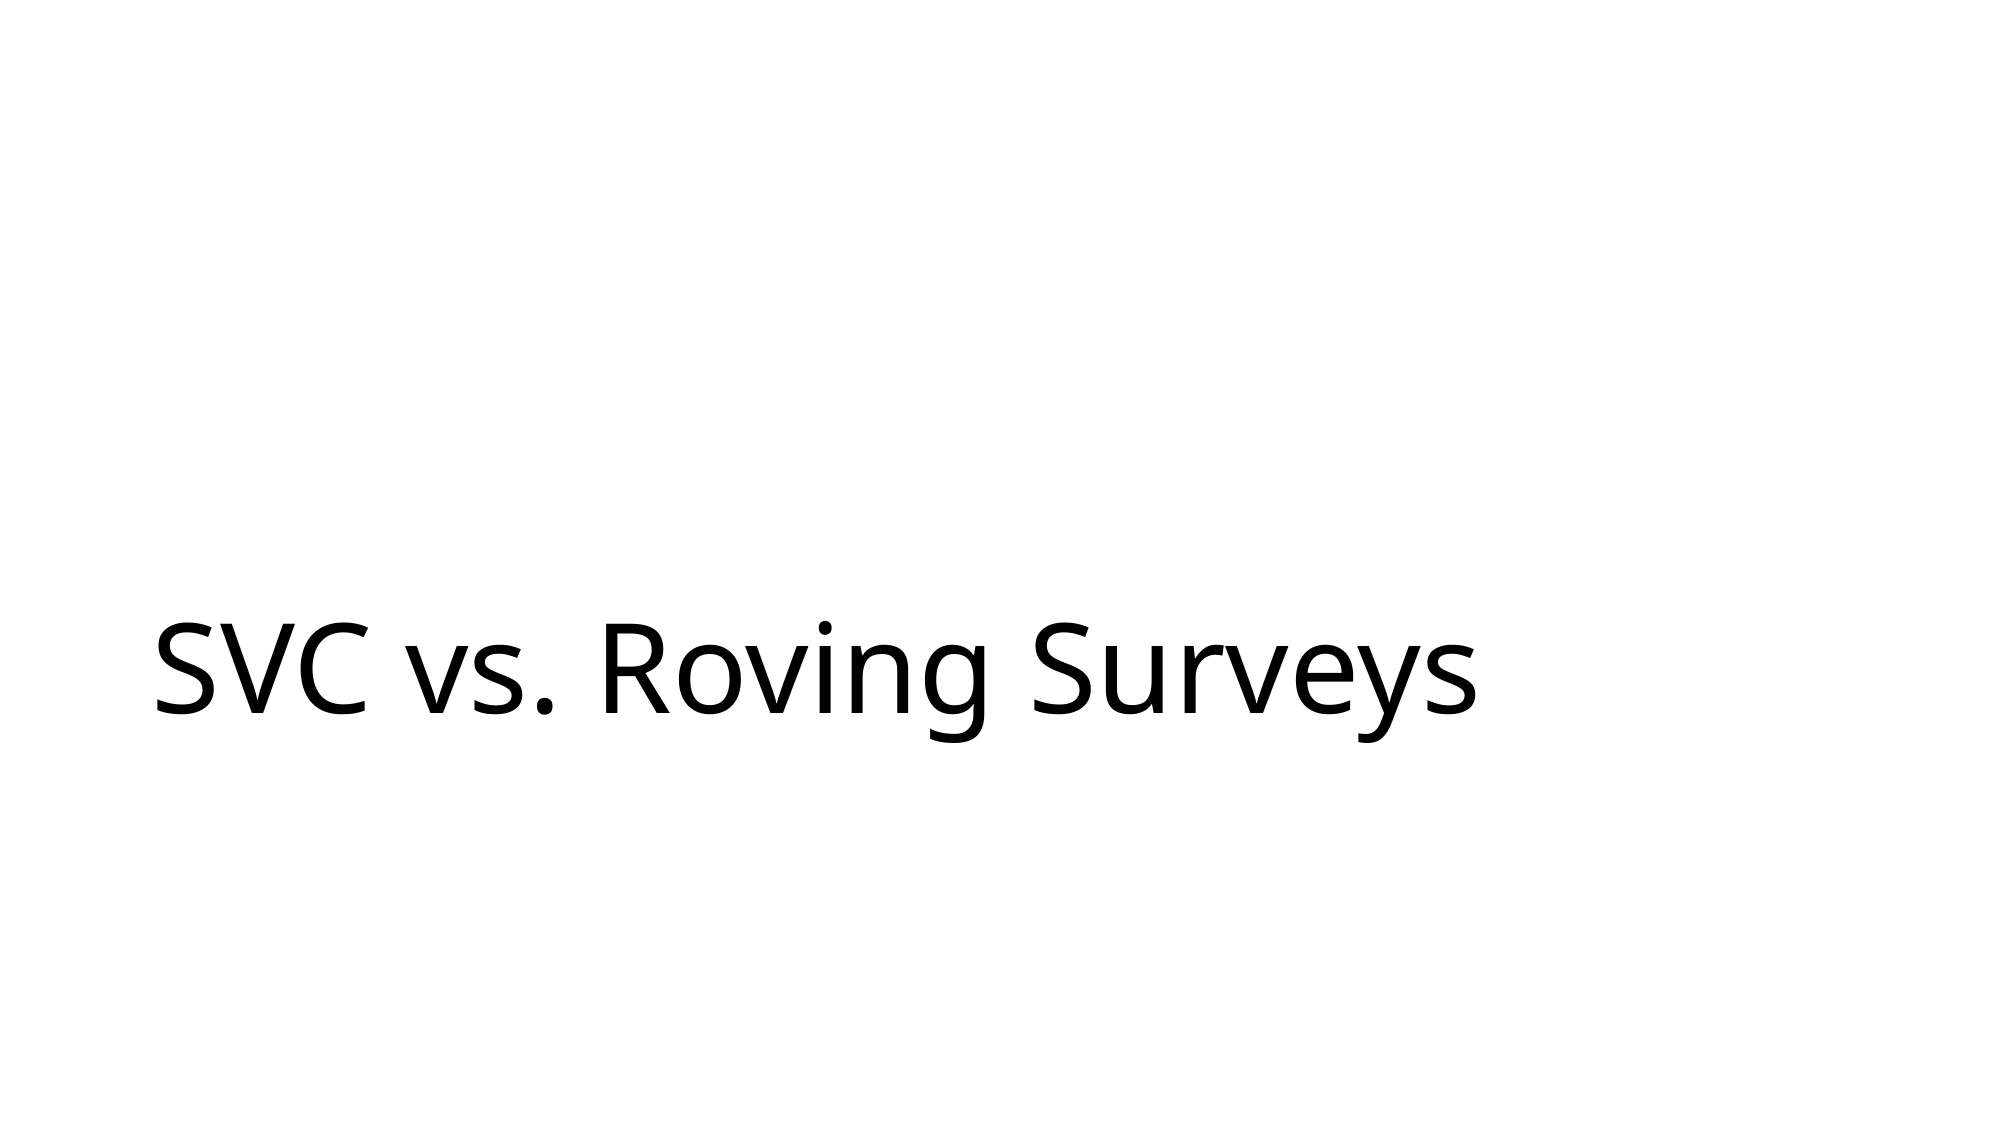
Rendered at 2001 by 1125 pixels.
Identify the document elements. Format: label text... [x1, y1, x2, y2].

title SVC vs. Roving Surveys [136, 280, 1862, 749]
